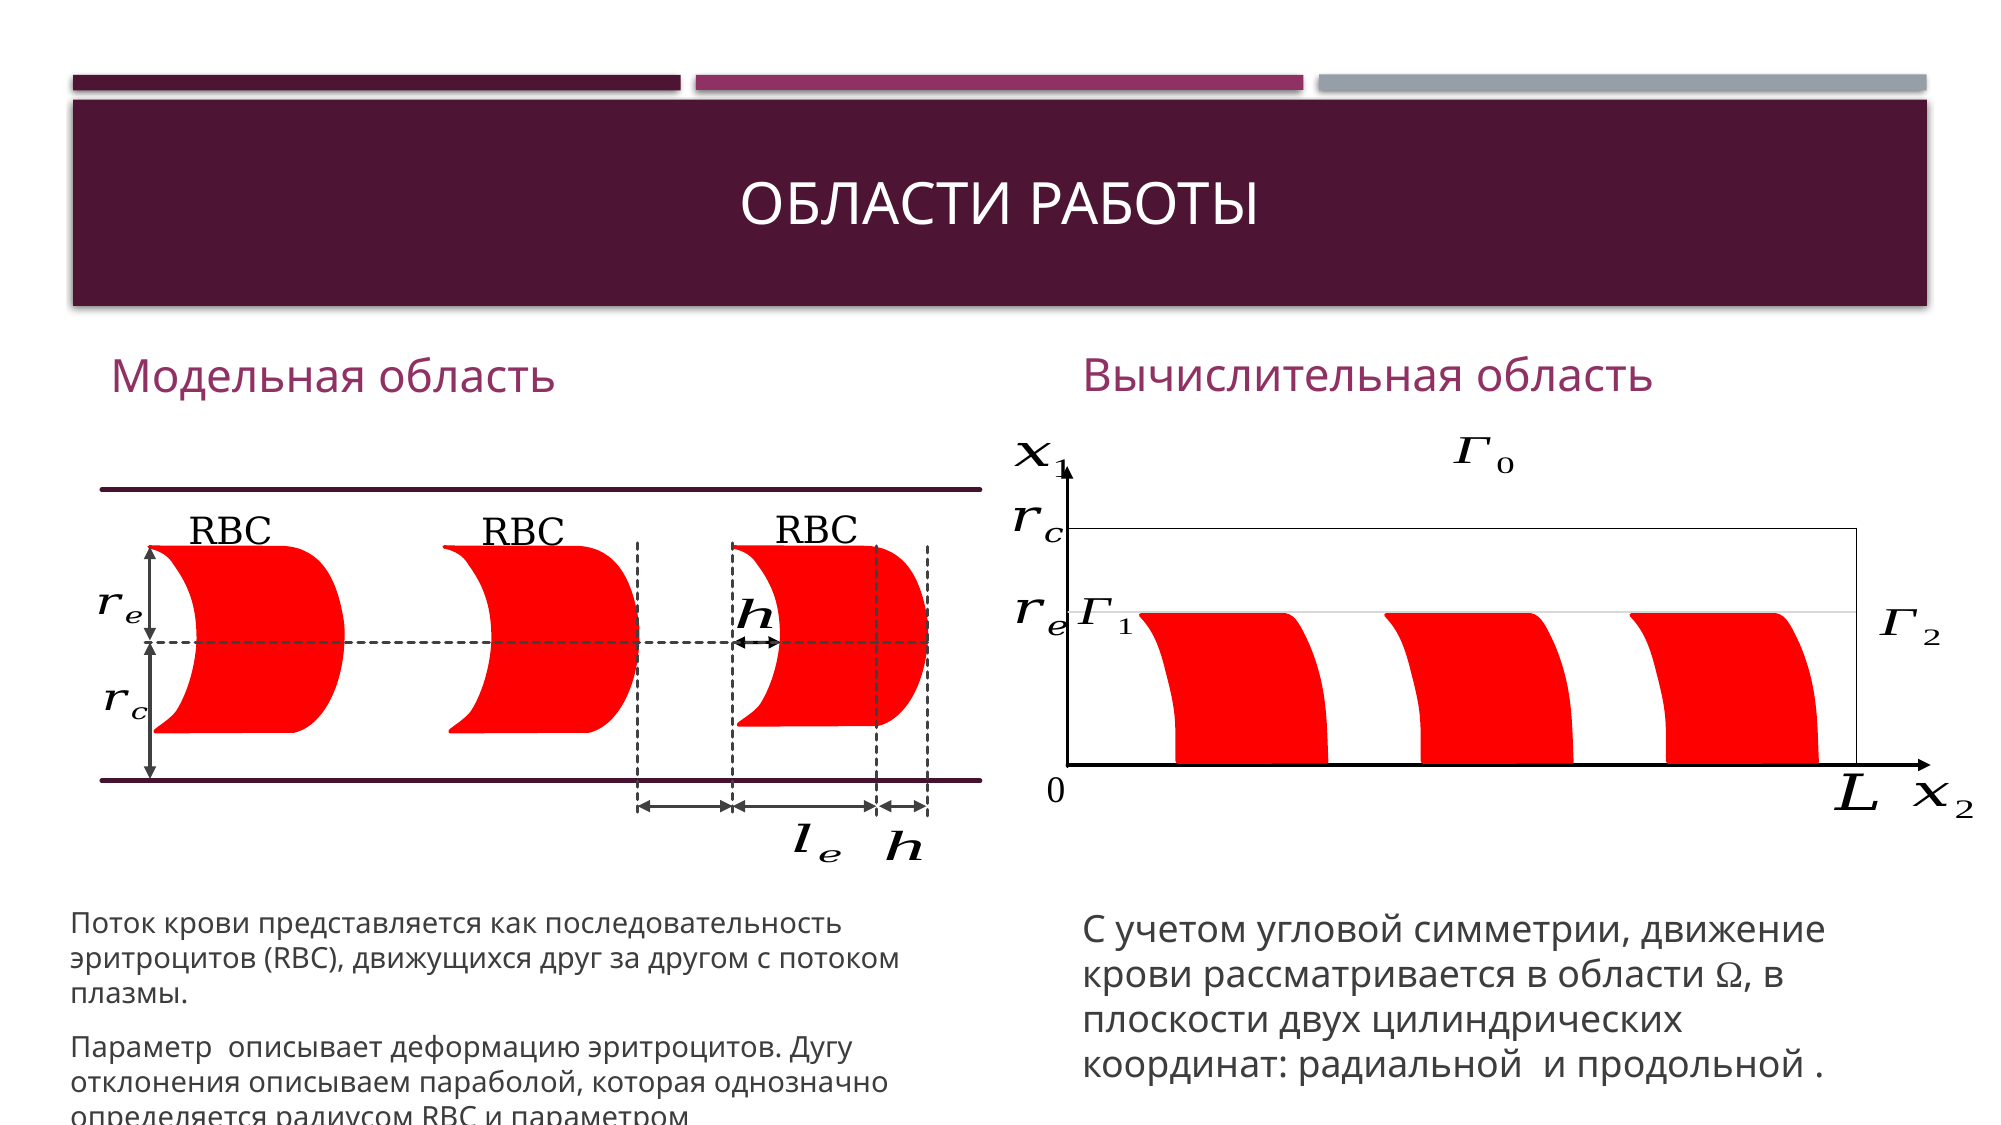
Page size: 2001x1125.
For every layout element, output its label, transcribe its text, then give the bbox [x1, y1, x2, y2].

title Области работы [95, 119, 1905, 282]
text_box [1009, 426, 1974, 825]
list Модельная область [95, 318, 980, 410]
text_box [94, 489, 981, 872]
list Вычислительная область [1067, 317, 1902, 409]
